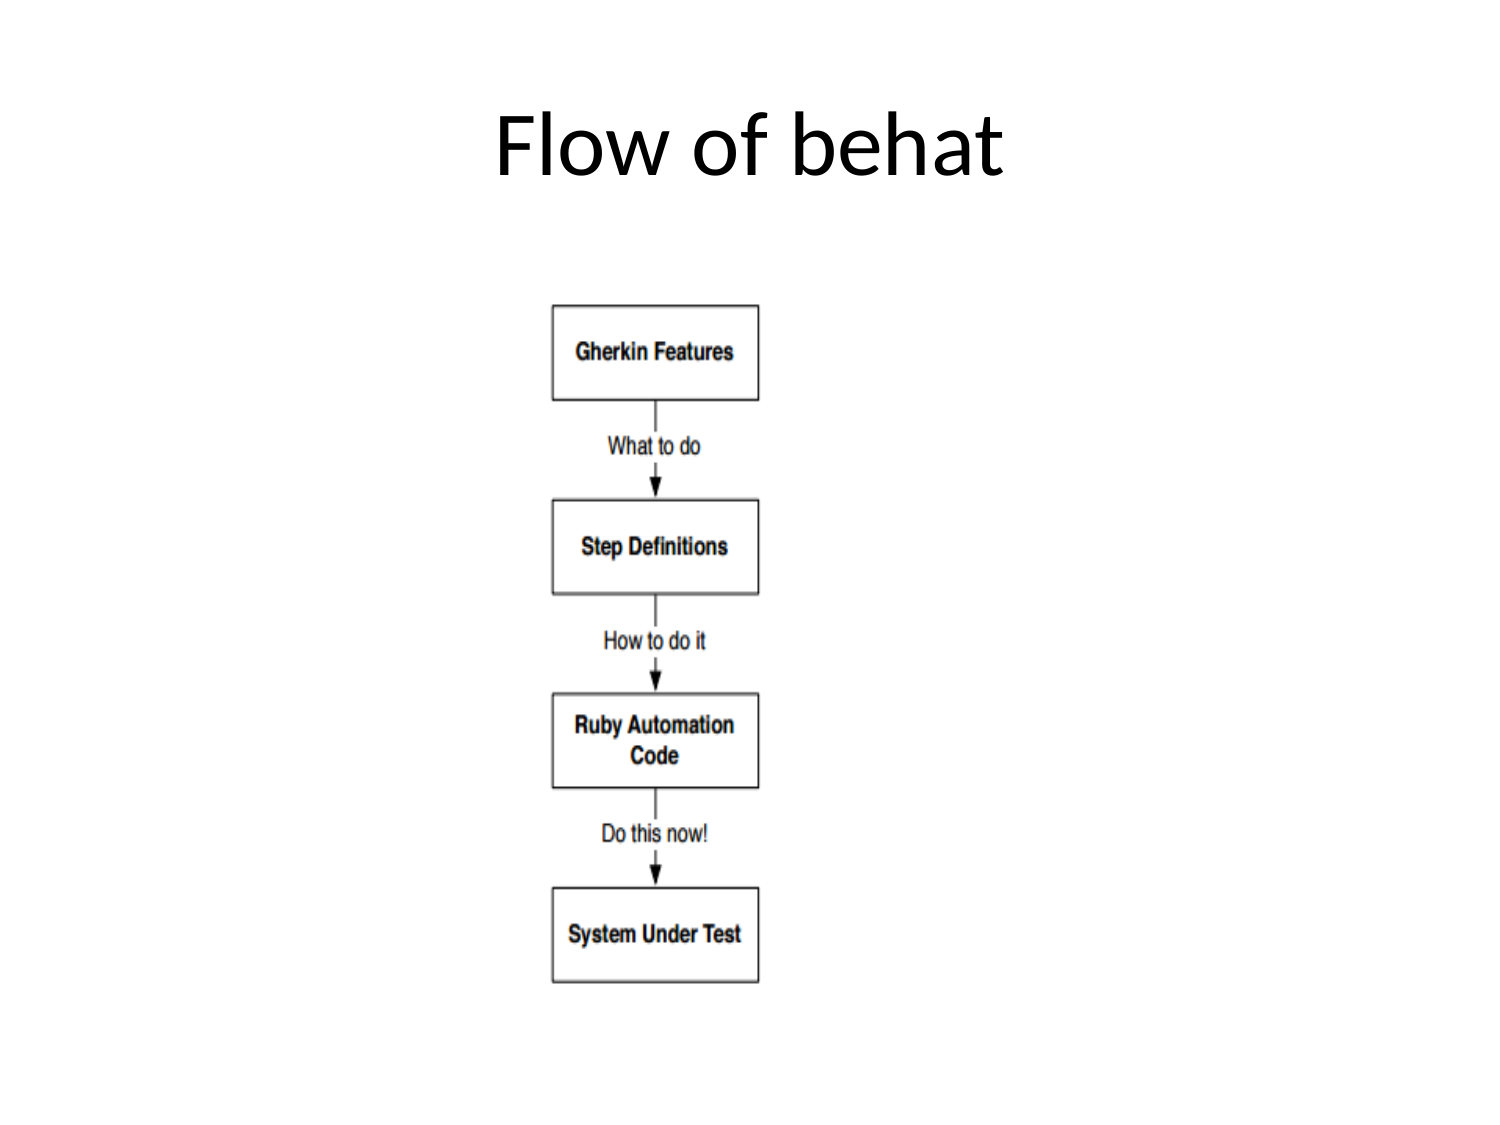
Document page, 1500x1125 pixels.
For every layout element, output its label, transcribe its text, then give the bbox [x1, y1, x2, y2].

title Flow of behat [75, 45, 1425, 233]
picture [418, 299, 1082, 988]
